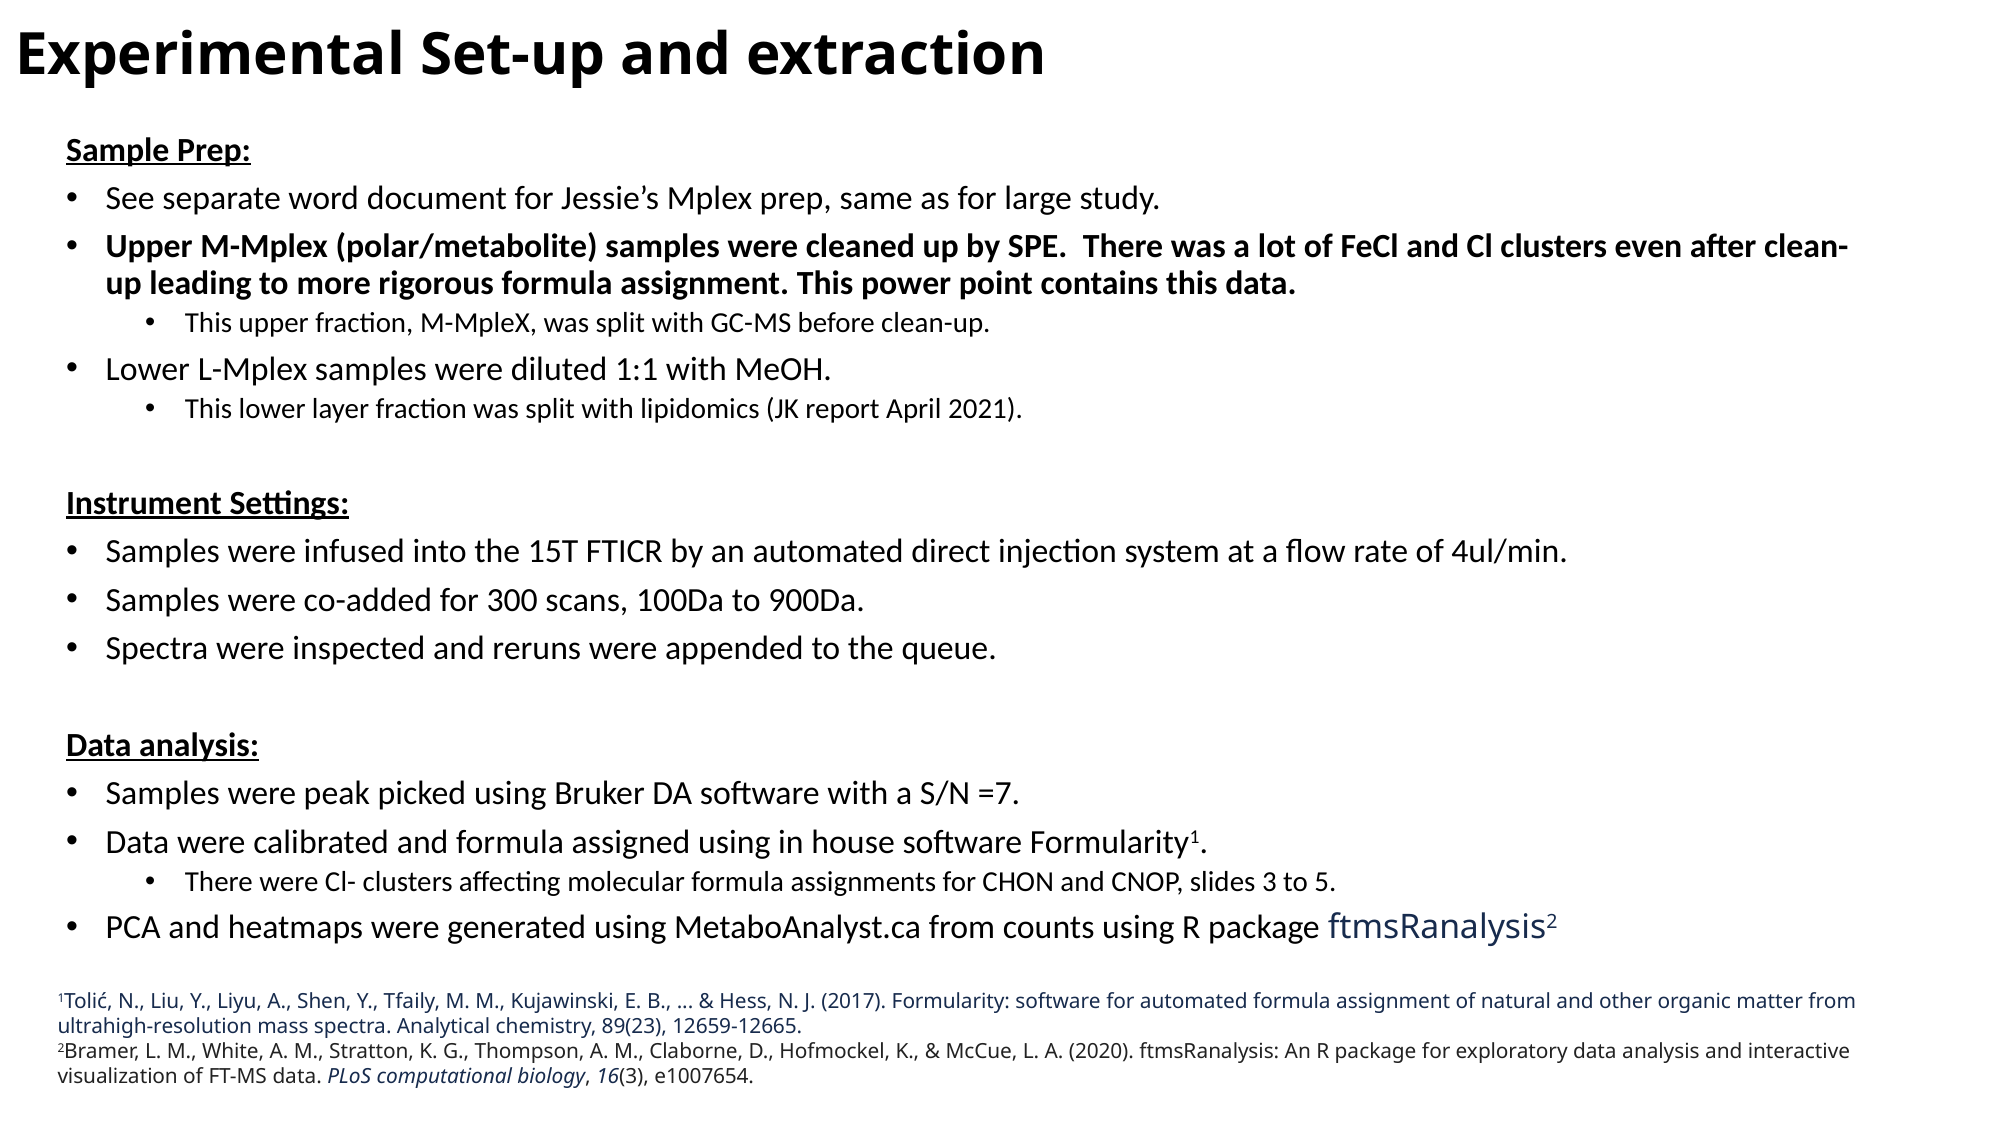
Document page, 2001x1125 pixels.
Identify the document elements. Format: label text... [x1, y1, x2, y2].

list Sample Prep: See separate word document for Jessie’s Mplex prep, same as for large study. Upper M-Mplex (polar/metabolite) samples were cleaned up by SPE. There was a lot of FeCl and Cl clusters even after clean-up leading to more rigorous formula assignment. This power point contains this data. This upper fraction, M-MpleX, was split with GC-MS before clean-up. Lower L-Mplex samples were diluted 1:1 with MeOH. This lower layer fraction was split with lipidomics (JK report April 2021). Instrument Settings: Samples were infused into the 15T FTICR by an automated direct injection system at a flow rate of 4ul/min. Samples were co-added for 300 scans, 100Da to 900Da. Spectra were inspected and reruns were appended to the queue. Data analysis: Samples were peak picked using Bruker DA software with a S/N =7. Data were calibrated and formula assigned using in house software Formularity1. There were Cl- clusters affecting molecular formula assignments for CHON and CNOP, slides 3 to 5. PCA and heatmaps were generated using MetaboAnalyst.ca from counts using R package ftmsRanalysis2 [51, 124, 1899, 956]
text_box 1Tolić, N., Liu, Y., Liyu, A., Shen, Y., Tfaily, M. M., Kujawinski, E. B., ... & Hess, N. J. (2017). Formularity: software for automated formula assignment of natural and other organic matter from ultrahigh-resolution mass spectra. Analytical chemistry, 89(23), 12659-12665. 2Bramer, L. M., White, A. M., Stratton, K. G., Thompson, A. M., Claborne, D., Hofmockel, K., & McCue, L. A. (2020). ftmsRanalysis: An R package for exploratory data analysis and interactive visualization of FT-MS data. PLoS computational biology, 16(3), e1007654. [42, 980, 1969, 1095]
title Experimental Set-up and extraction [0, 0, 1863, 112]
